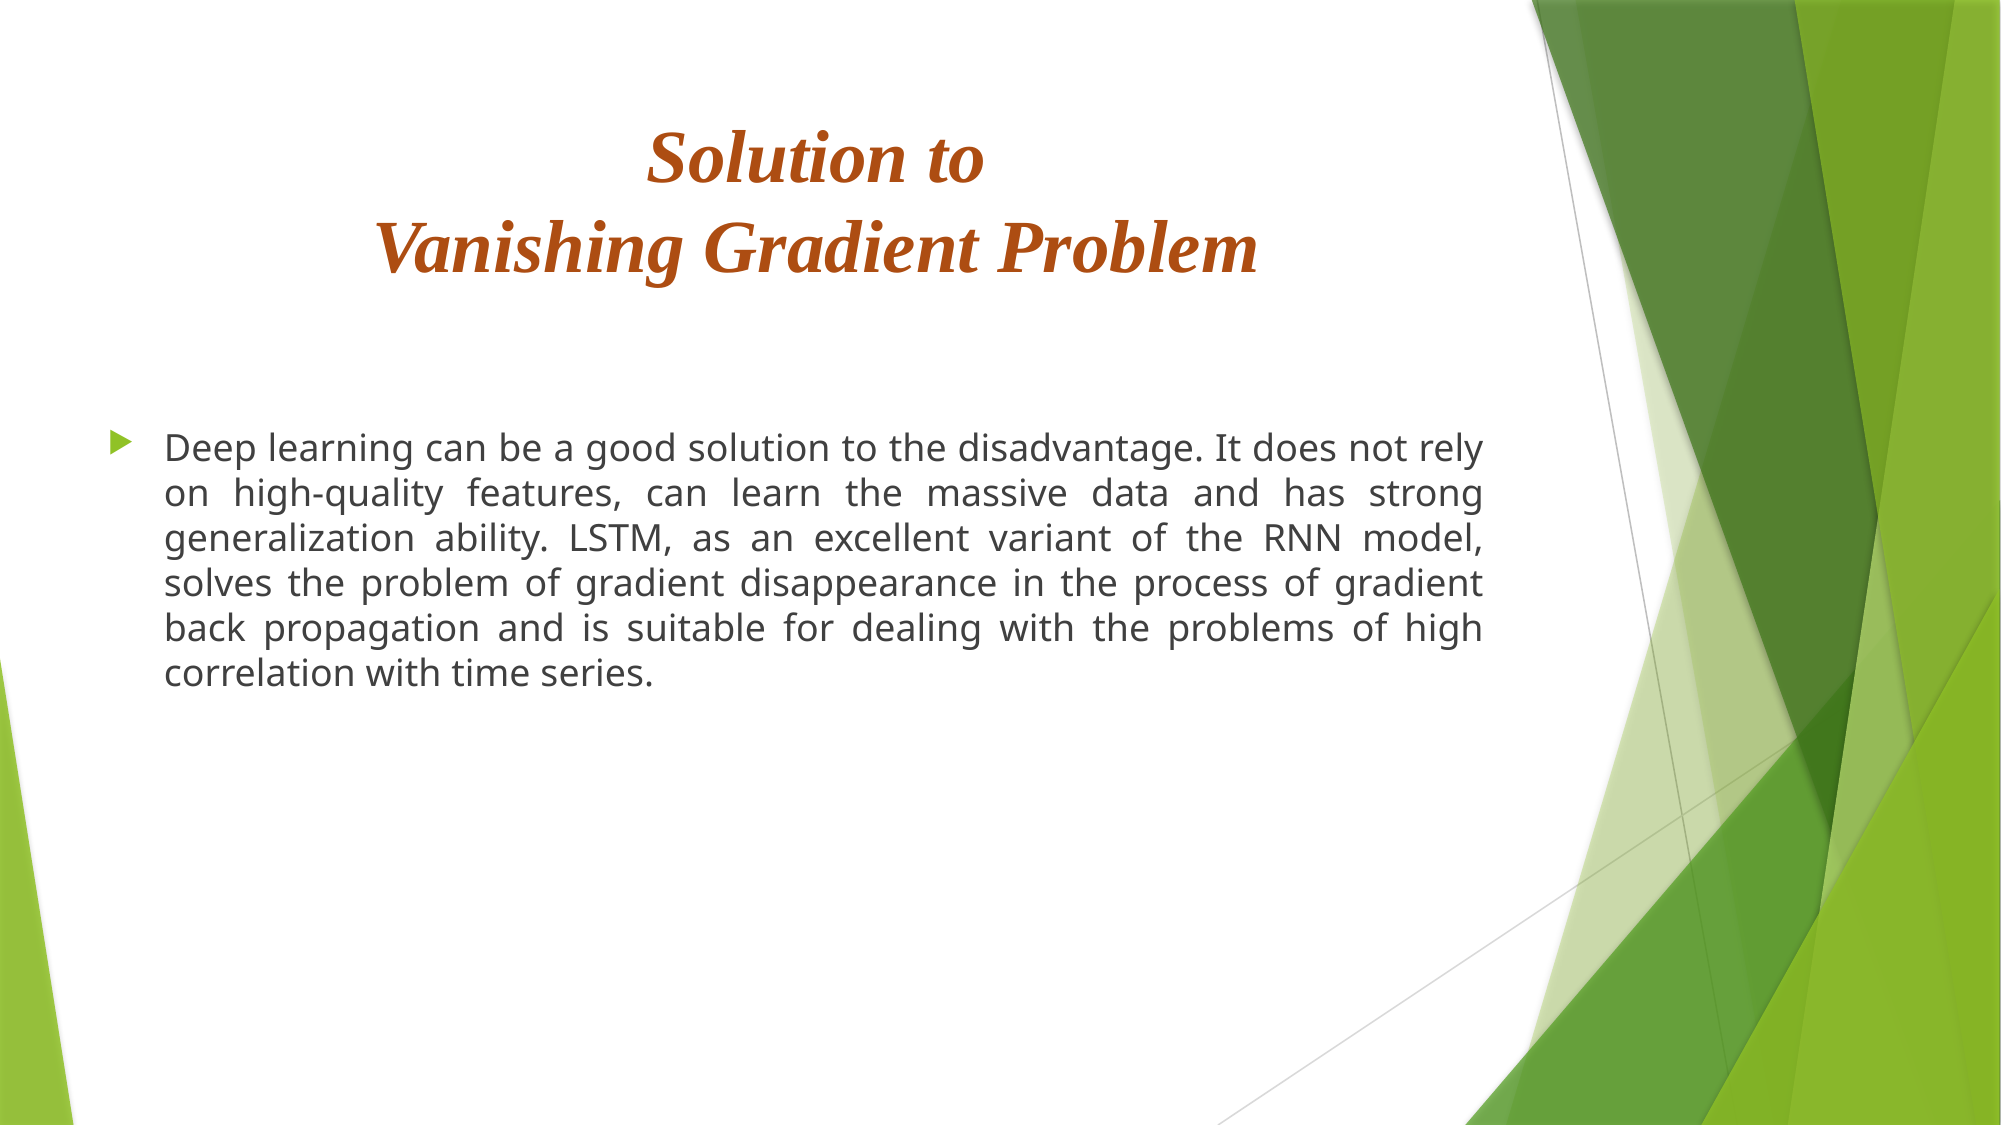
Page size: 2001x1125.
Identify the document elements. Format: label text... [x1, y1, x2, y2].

list Deep learning can be a good solution to the disadvantage. It does not rely on high-quality features, can learn the massive data and has strong generalization ability. LSTM, as an excellent variant of the RNN model, solves the problem of gradient disappearance in the process of gradient back propagation and is suitable for dealing with the problems of high correlation with time series. [92, 416, 1500, 1074]
title Solution to Vanishing Gradient Problem [111, 99, 1522, 317]
